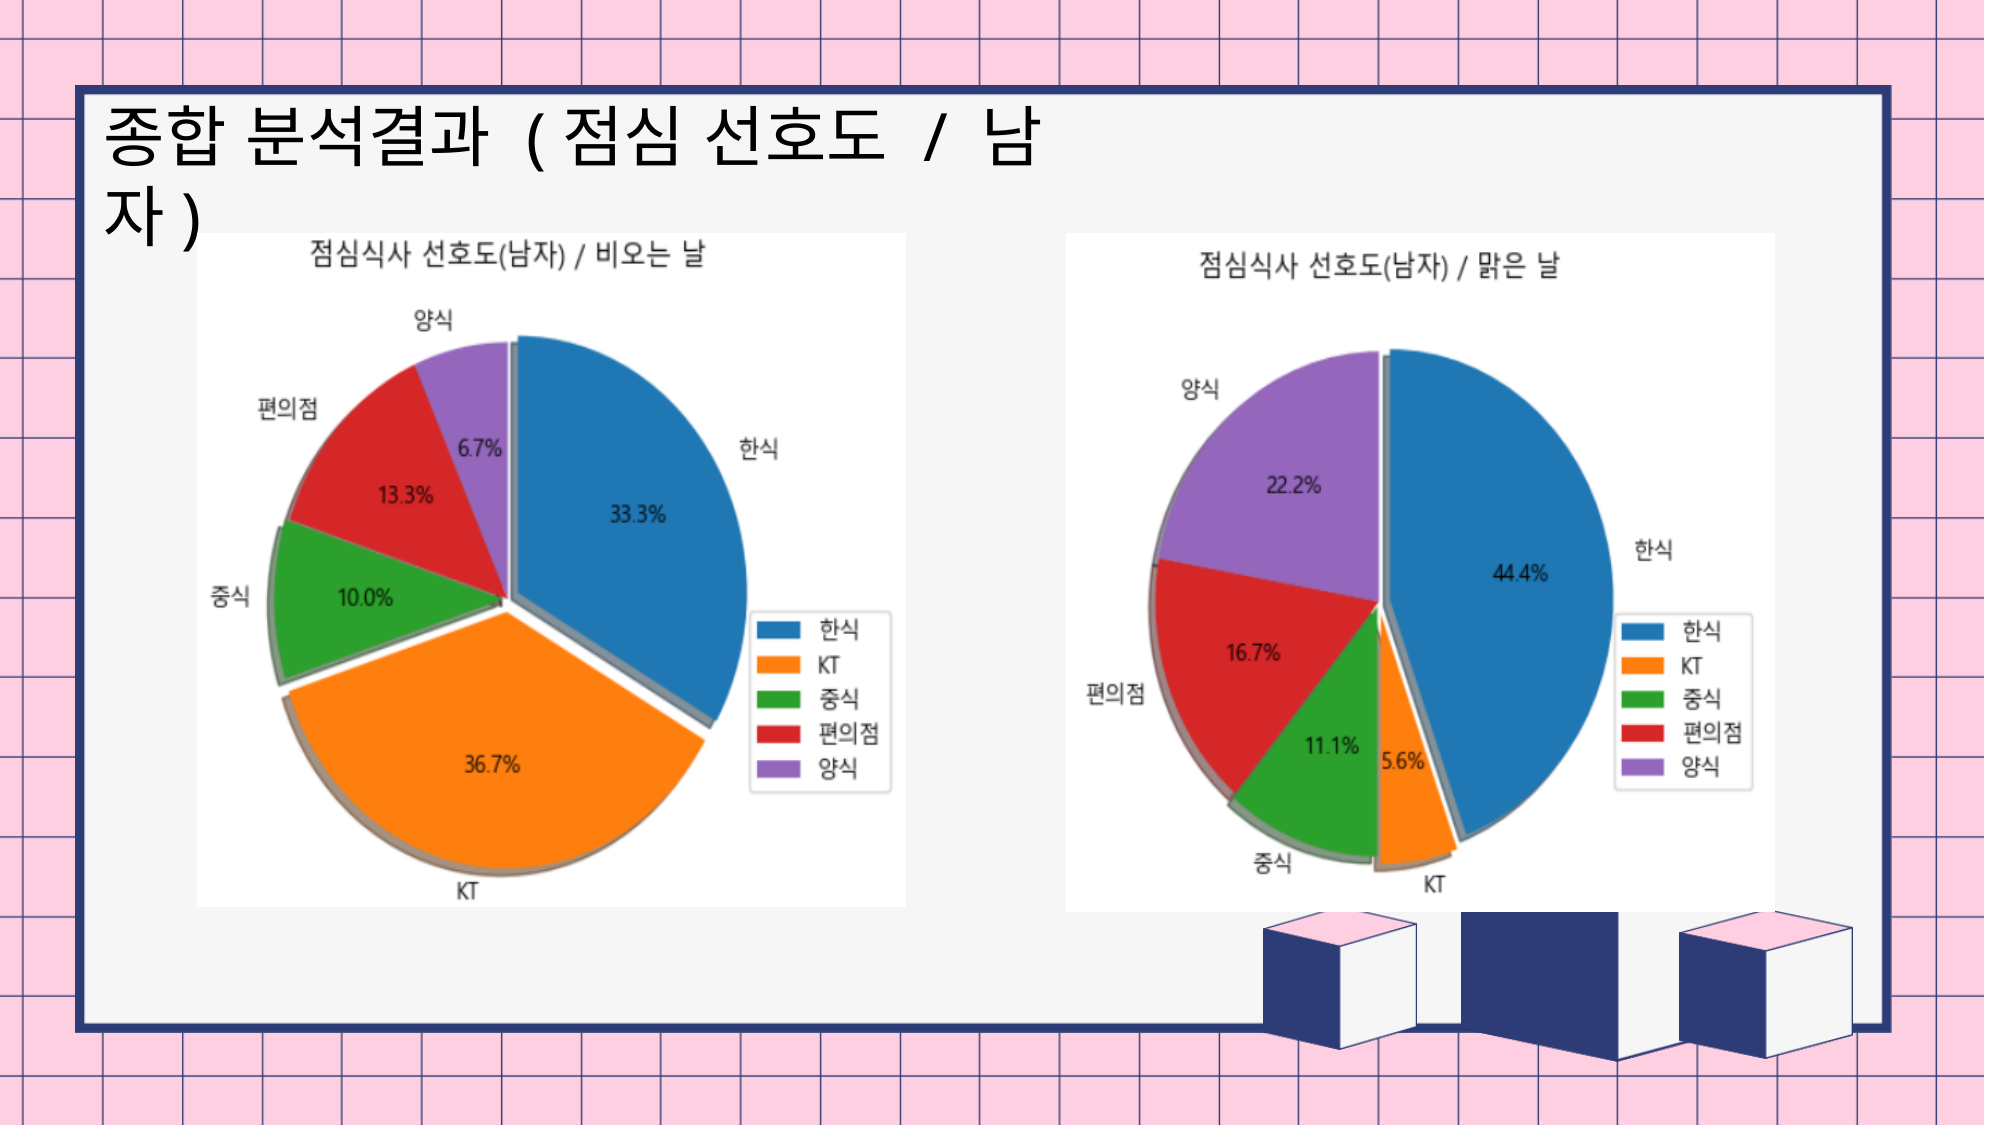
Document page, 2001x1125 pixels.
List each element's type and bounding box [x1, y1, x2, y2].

text_box [1263, 912, 1417, 1050]
text_box [1461, 791, 1853, 1063]
picture [75, 85, 1892, 1033]
text_box [0, 0, 1984, 1125]
